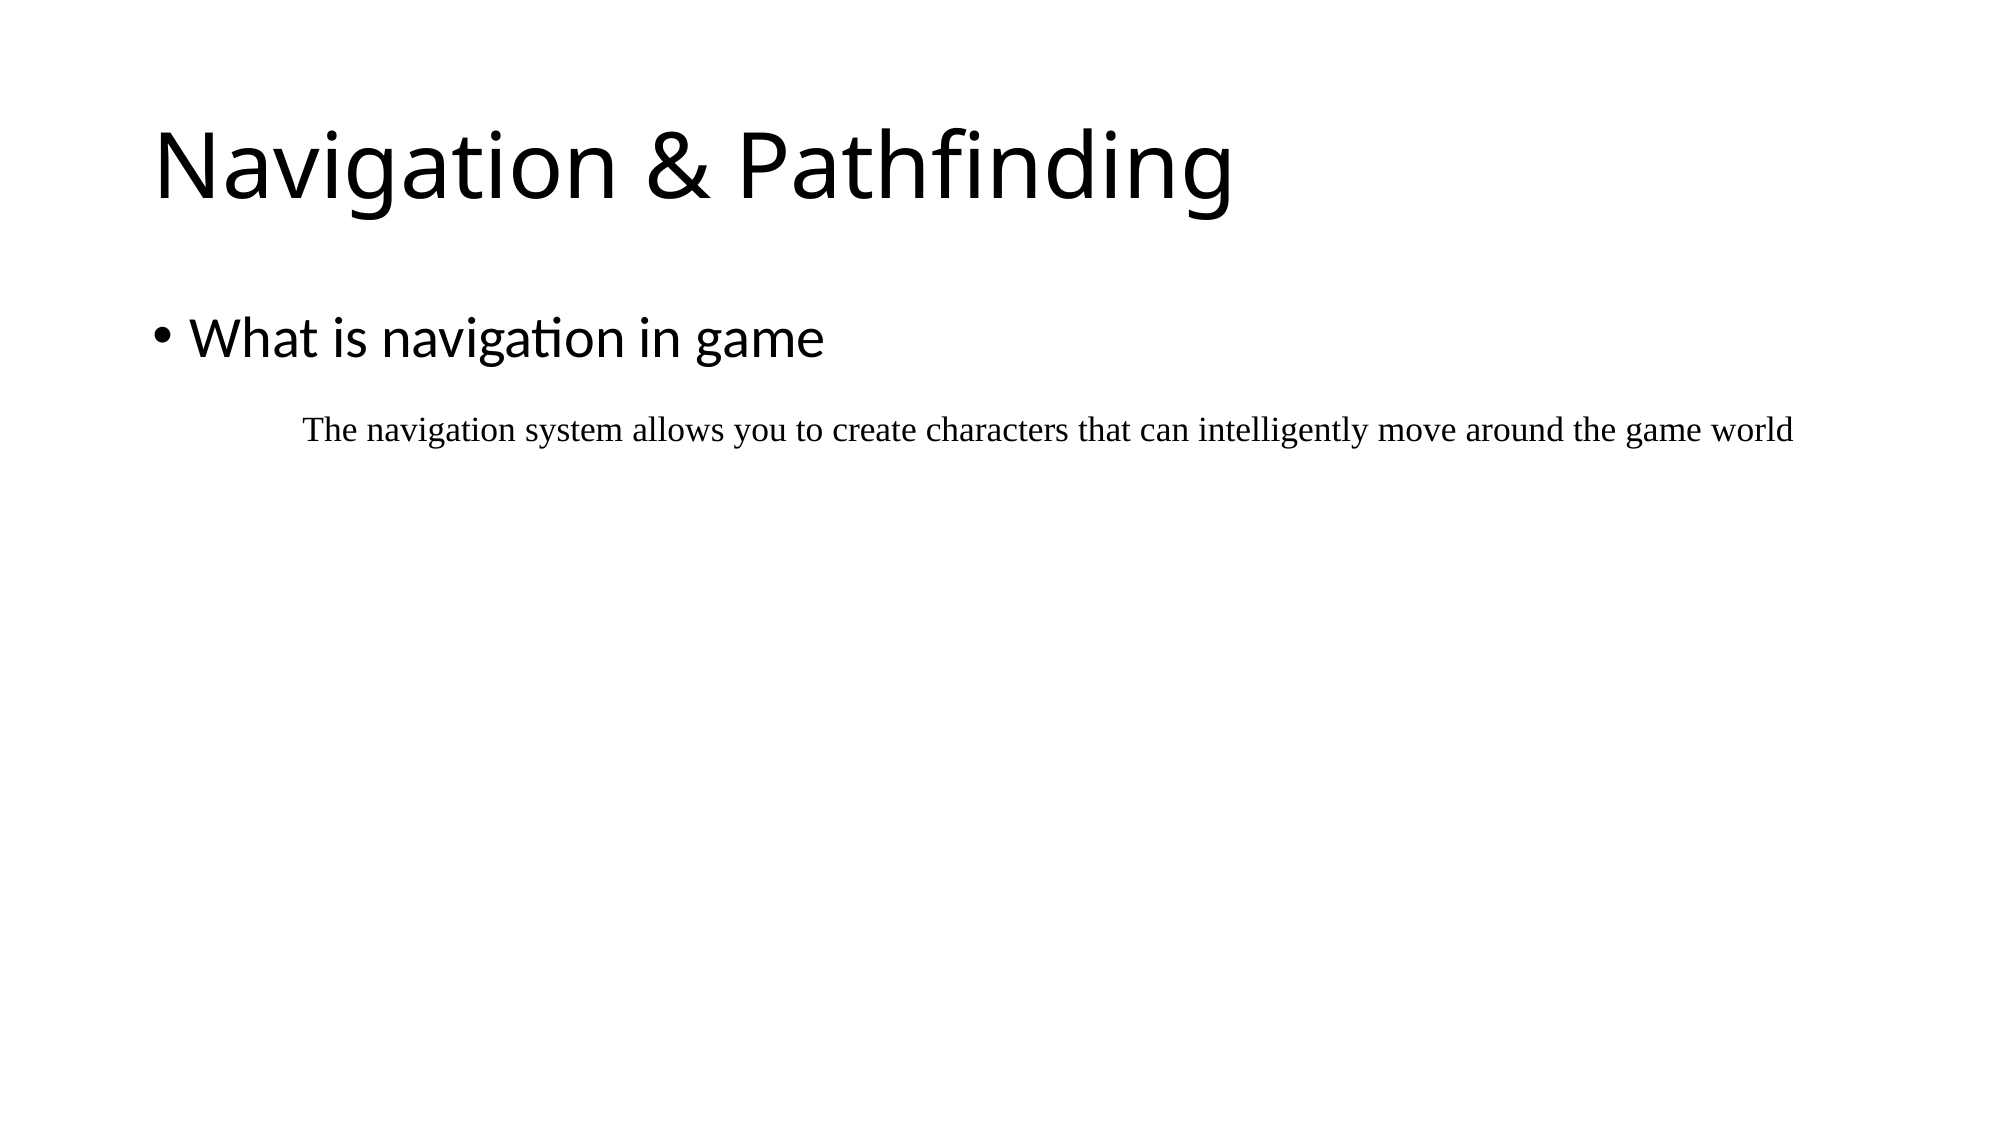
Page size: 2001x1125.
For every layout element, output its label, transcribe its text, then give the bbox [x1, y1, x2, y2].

list What is navigation in game The navigation system allows you to create characters that can intelligently move around the game world [137, 299, 1863, 1014]
title Navigation & Pathfinding [137, 59, 1863, 278]
